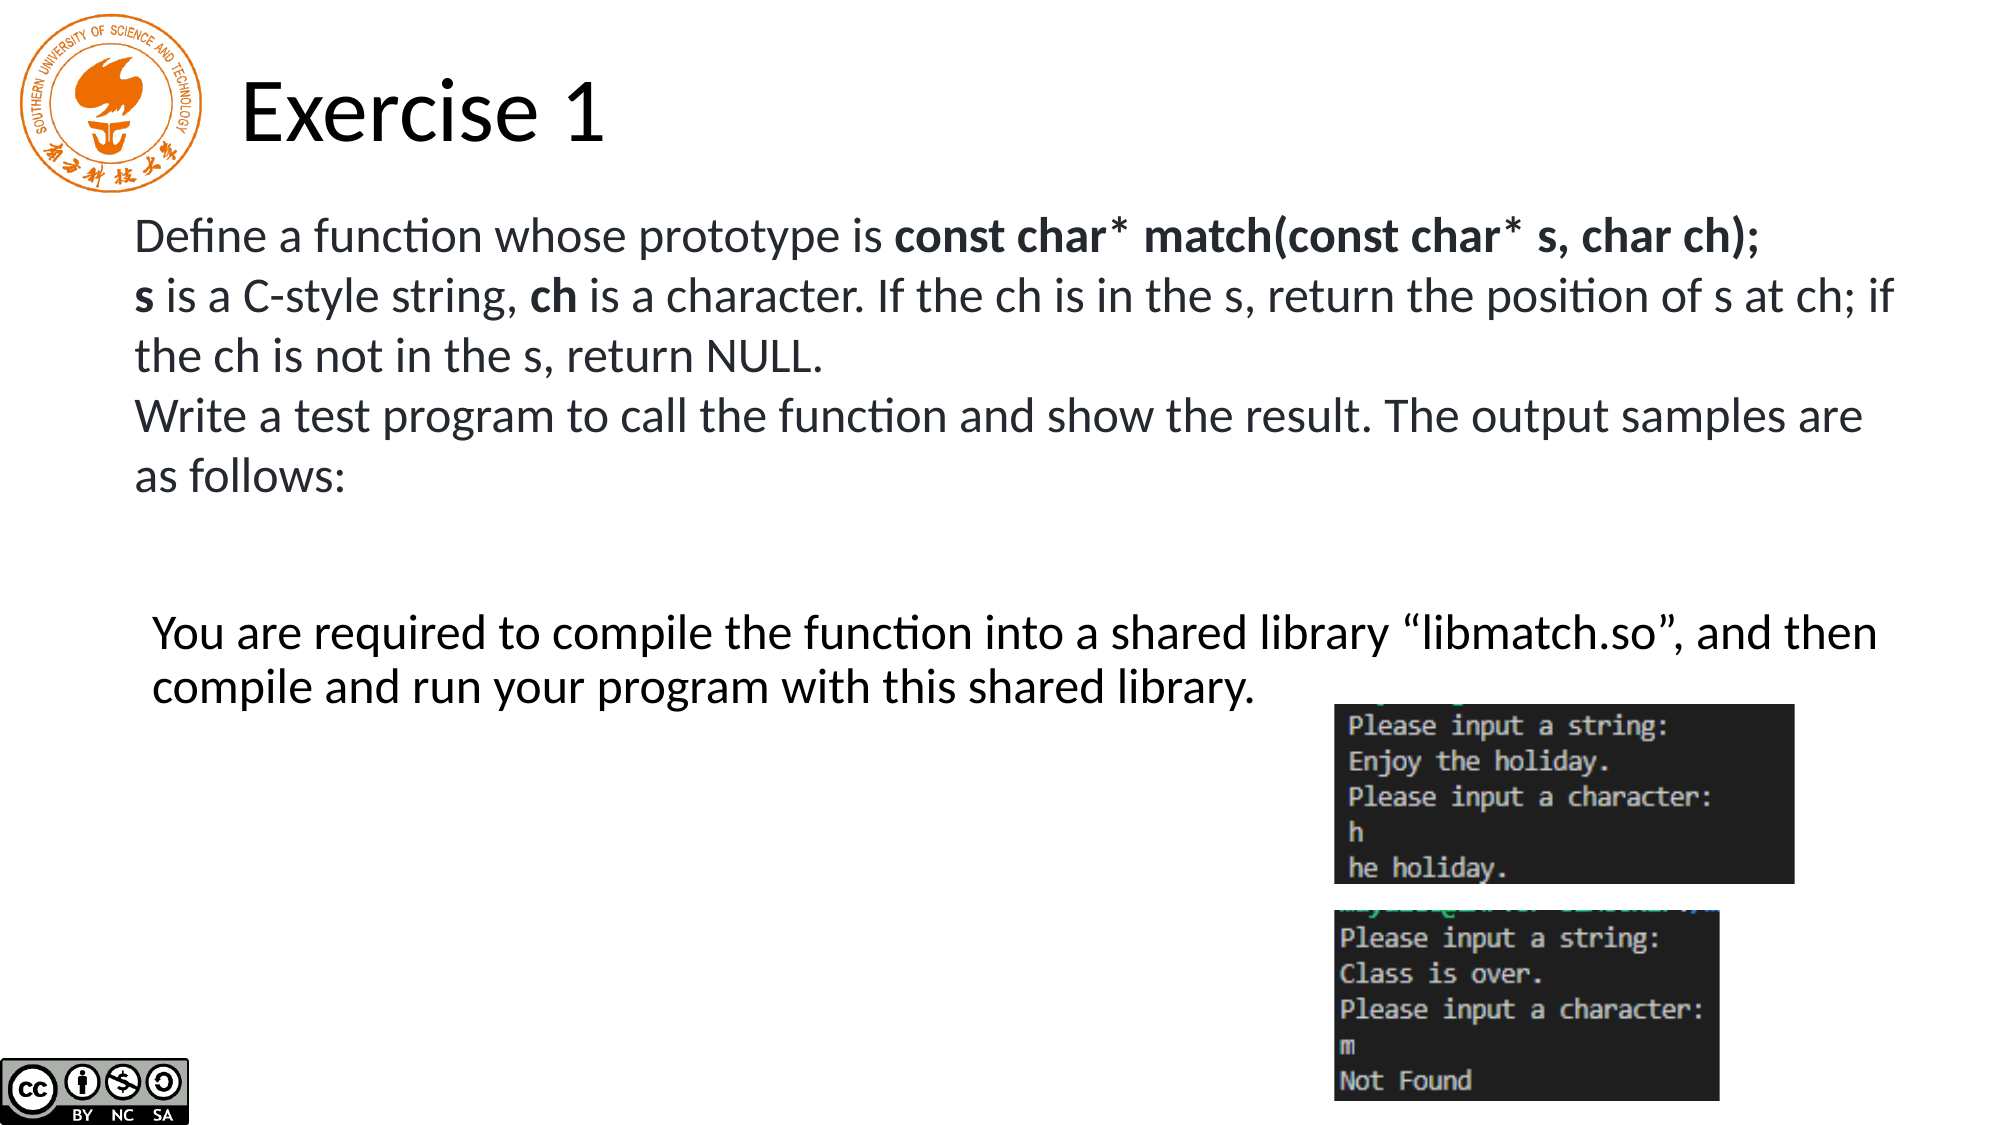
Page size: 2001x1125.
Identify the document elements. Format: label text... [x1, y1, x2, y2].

list Define a function whose prototype is const char* match(const char* s, char ch); s is a C-style string, ch is a character. If the ch is in the s, return the position of s at ch; if the ch is not in the s, return NULL. Write a test program to call the function and show the result. The output samples are as follows: You are required to compile the function into a shared library “libmatch.so”, and then compile and run your program with this shared library. [119, 194, 1933, 991]
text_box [1334, 704, 1795, 884]
title Exercise 1 [225, 43, 1951, 181]
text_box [1334, 910, 1720, 1101]
picture [18, 11, 202, 194]
picture [0, 1058, 189, 1125]
